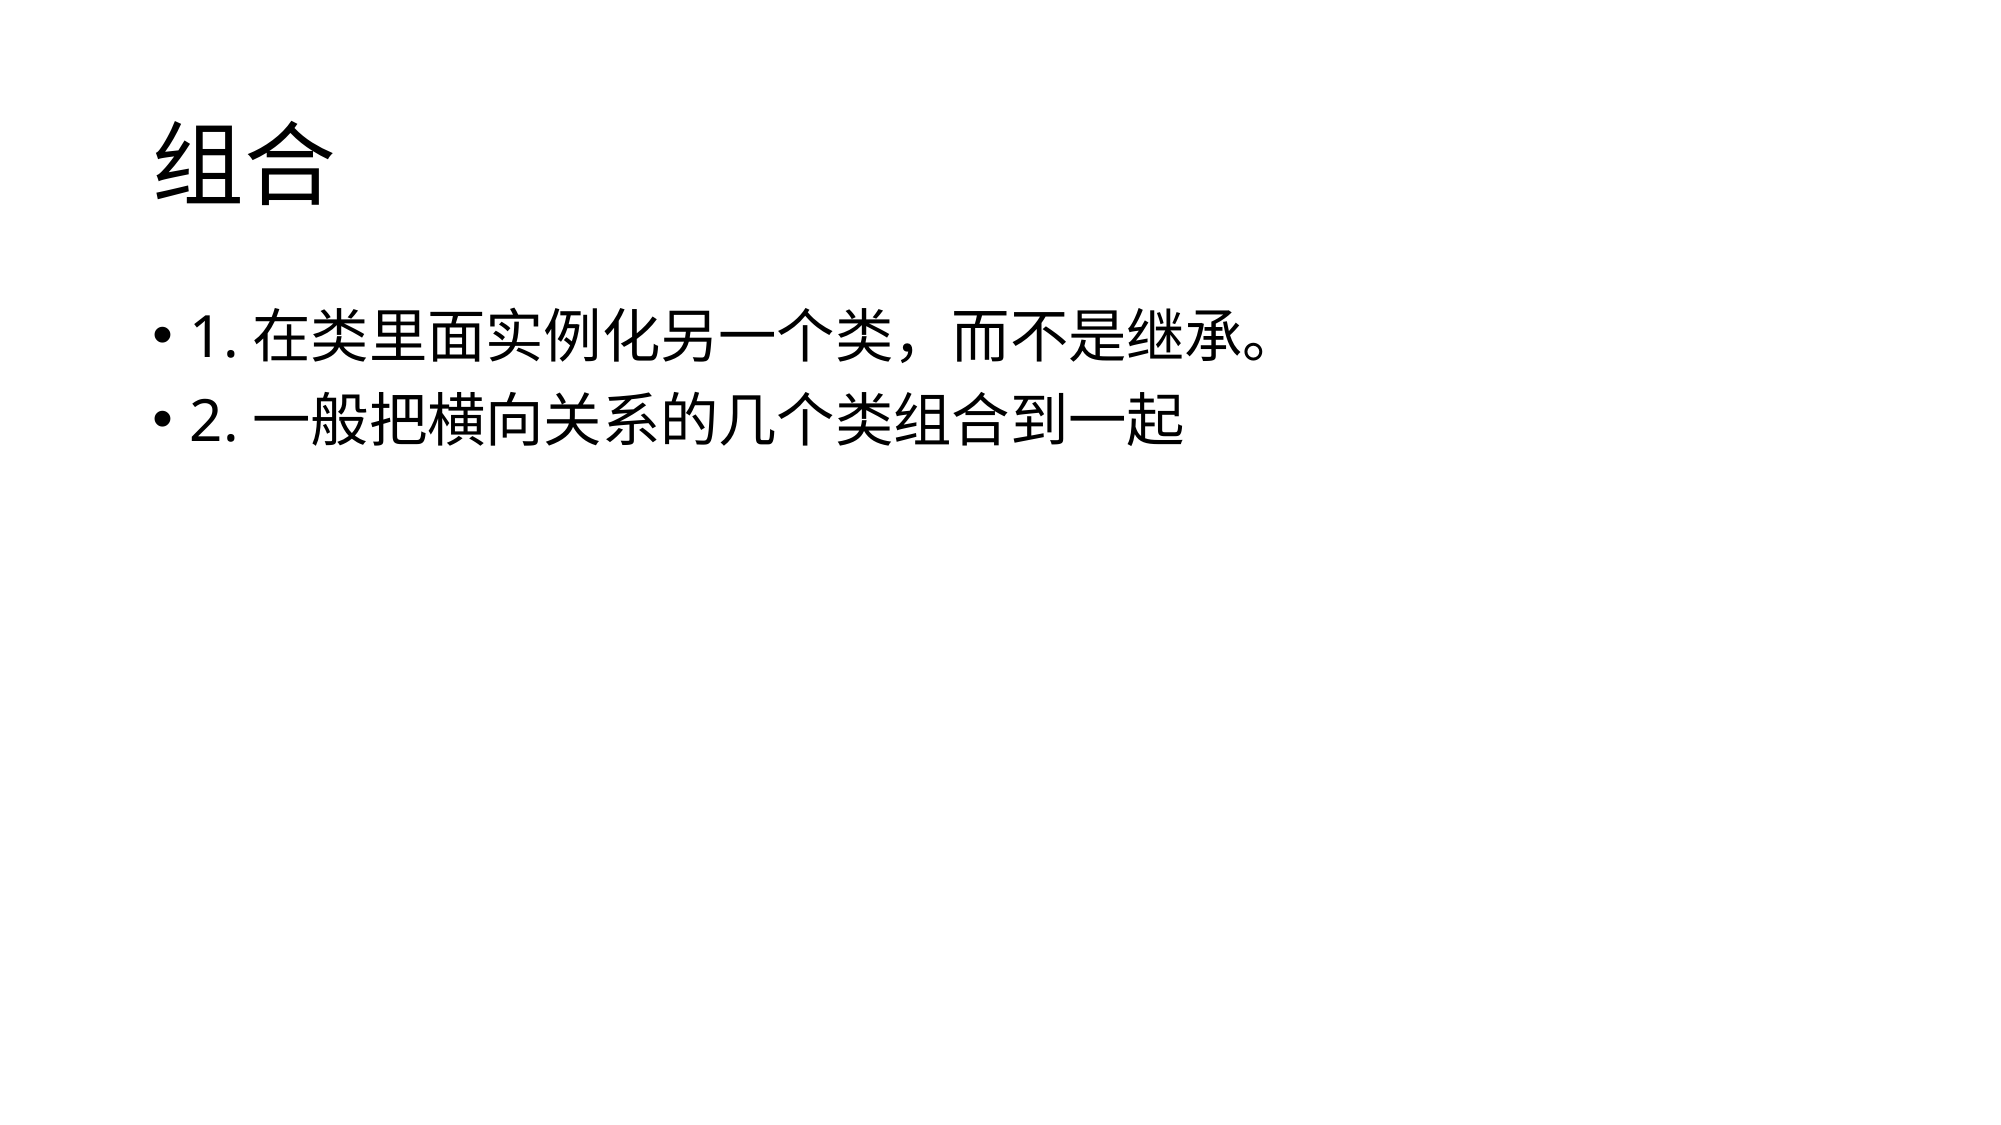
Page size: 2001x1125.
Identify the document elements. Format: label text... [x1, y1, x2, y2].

title 组合 [137, 59, 1863, 278]
list 1.在类里面实例化另一个类，而不是继承。 2.一般把横向关系的几个类组合到一起 [137, 299, 1863, 1014]
